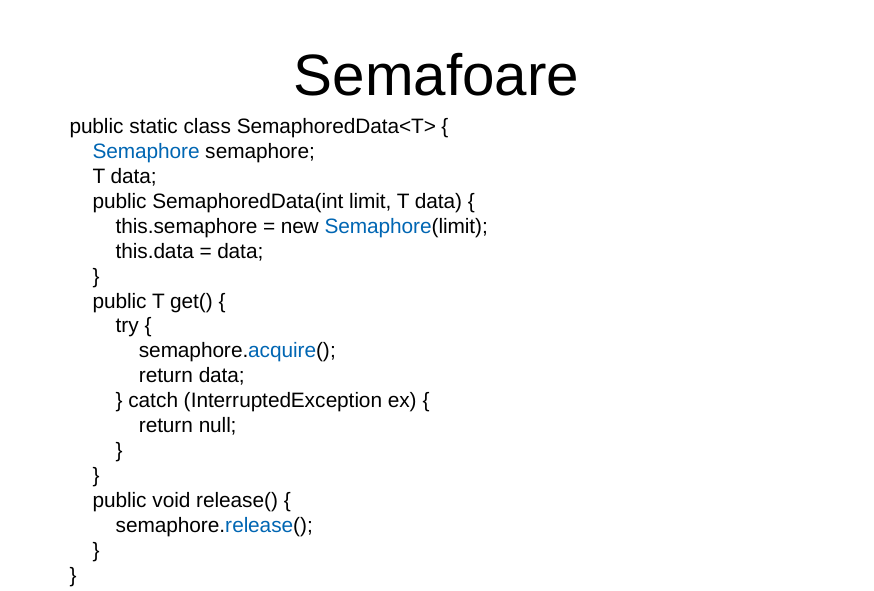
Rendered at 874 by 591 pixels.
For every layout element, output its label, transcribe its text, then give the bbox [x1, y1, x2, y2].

text_box Semafoare [43, 23, 830, 59]
text_box public static class SemaphoredData<T> { Semaphore semaphore; T data; public SemaphoredData(int limit, T data) { this.semaphore = new Semaphore(limit); this.data = data; } public T get() { try { semaphore.acquire(); return data; } catch (InterruptedException ex) { return null; } } public void release() { semaphore.release(); } } [31, 59, 842, 442]
